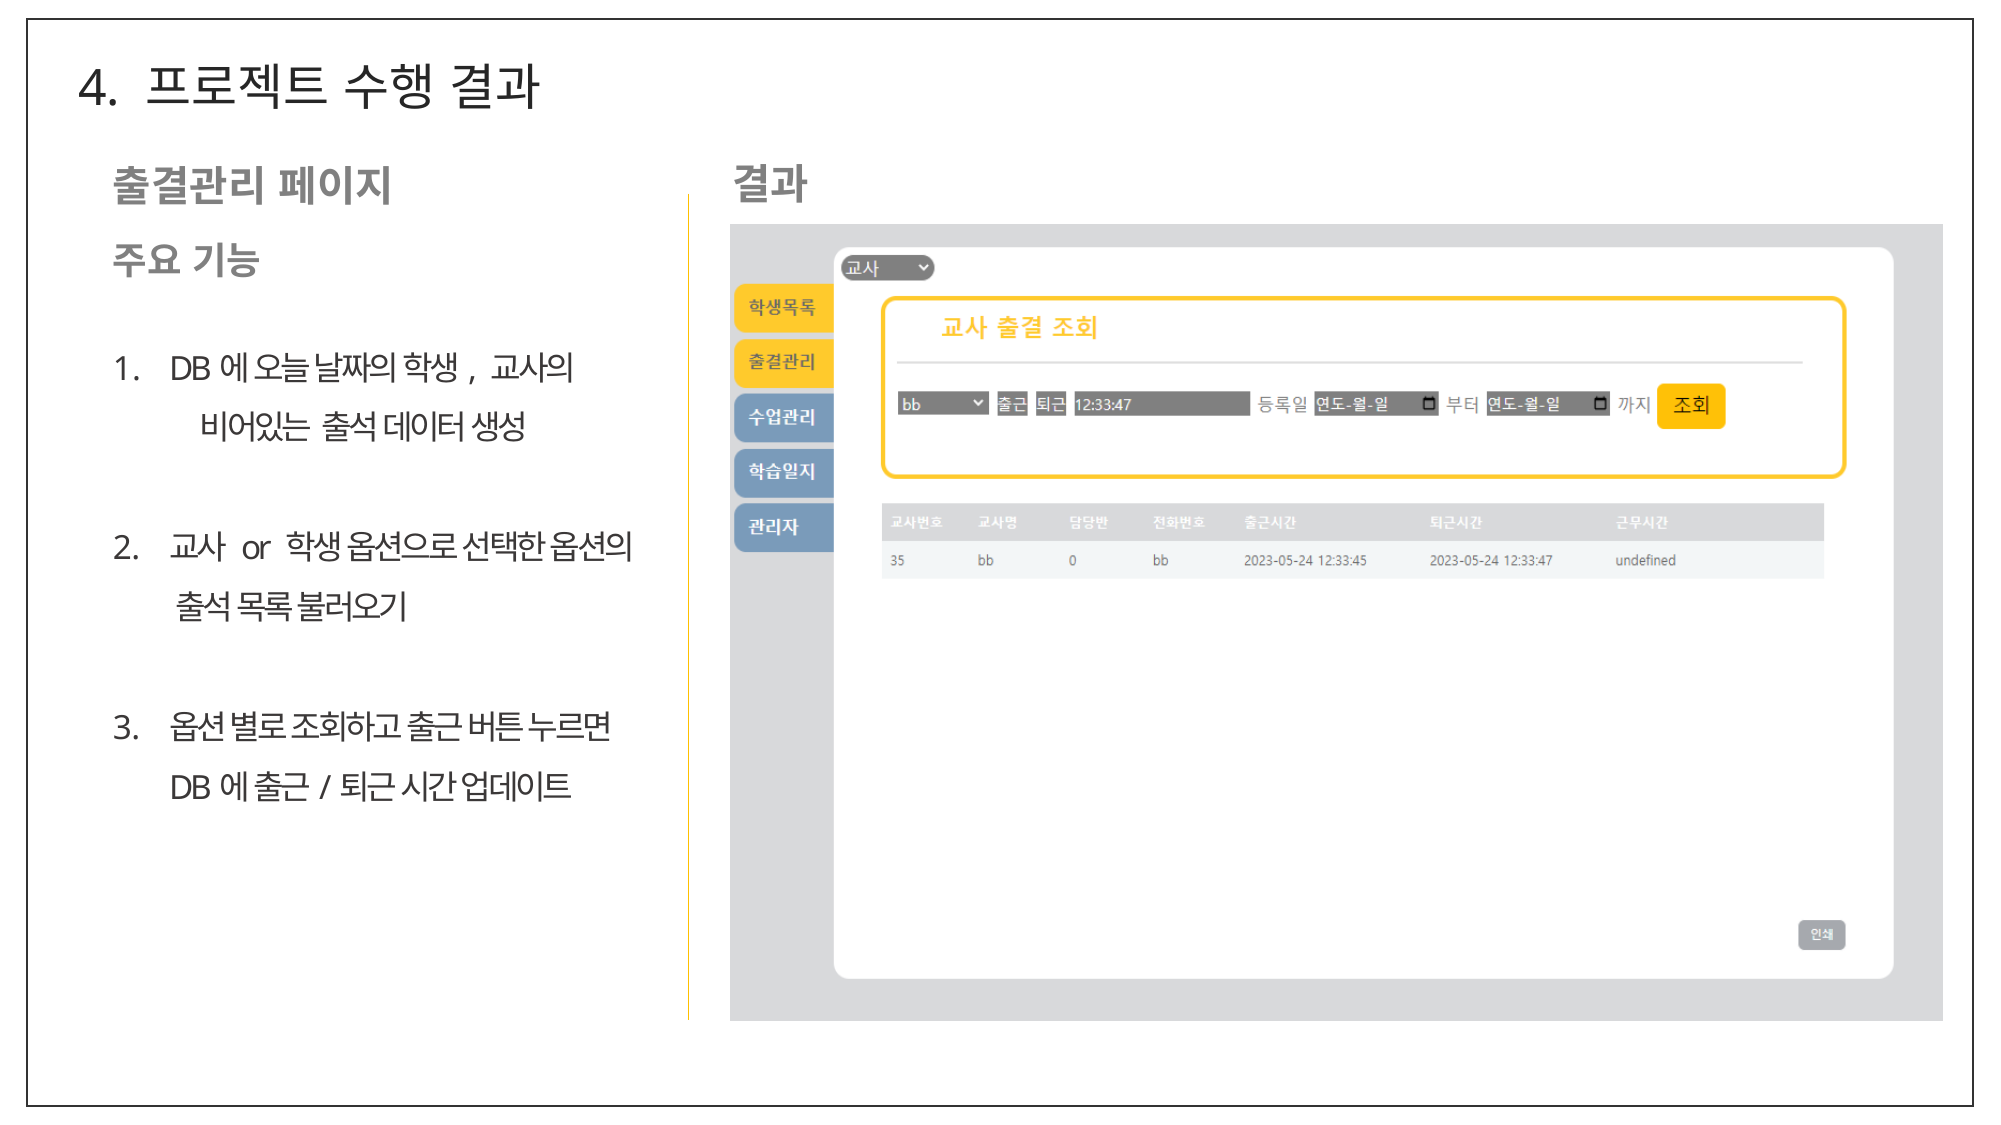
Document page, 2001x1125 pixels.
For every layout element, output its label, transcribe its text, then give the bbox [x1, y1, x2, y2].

picture [730, 224, 1943, 1021]
text_box [26, 18, 1974, 1107]
text_box DB에 오늘 날짜의 학생, 교사의 비어있는 출석 데이터 생성 교사 or 학생 옵션으로 선택한 옵션의 출석 목록 불러오기 옵션 별로 조회하고 출근 버튼 누르면 DB에 출근/퇴근 시간 업데이트 [98, 319, 660, 814]
text_box 결과 [717, 150, 840, 216]
text_box 출결관리 페이지 [98, 152, 455, 218]
text_box 주요 기능 [98, 229, 292, 290]
